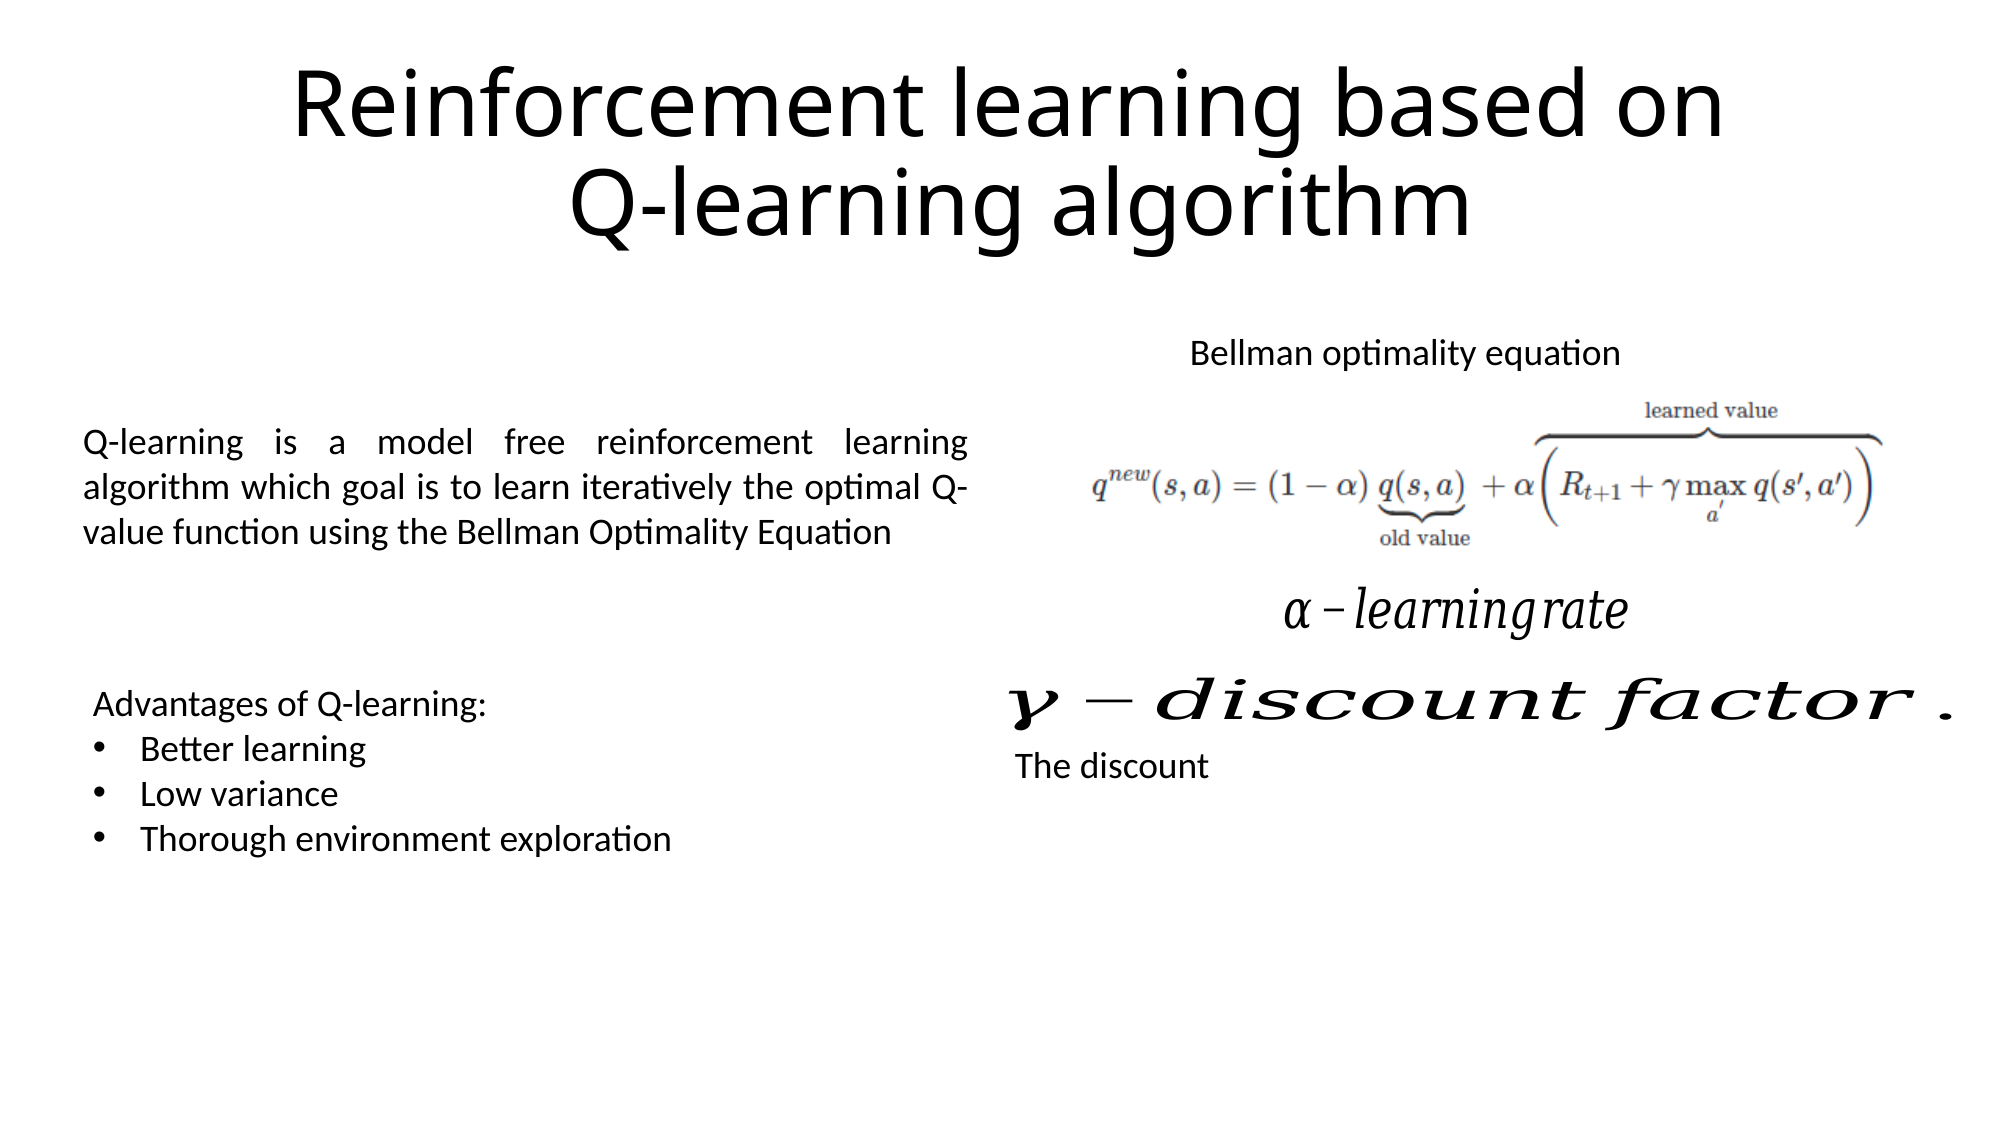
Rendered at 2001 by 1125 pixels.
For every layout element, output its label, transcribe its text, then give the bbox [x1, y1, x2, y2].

text_box Bellman optimality equation [1175, 320, 1800, 381]
text_box Q-learning is a model free reinforcement learning algorithm which goal is to learn iteratively the optimal Q-value function using the Bellman Optimality Equation [68, 409, 984, 559]
picture [1051, 396, 1967, 574]
title Reinforcement learning based on Q-learning algorithm [43, 128, 2000, 263]
text_box Advantages of Q-learning: Better learning Low variance Thorough environment exploration [78, 671, 974, 912]
